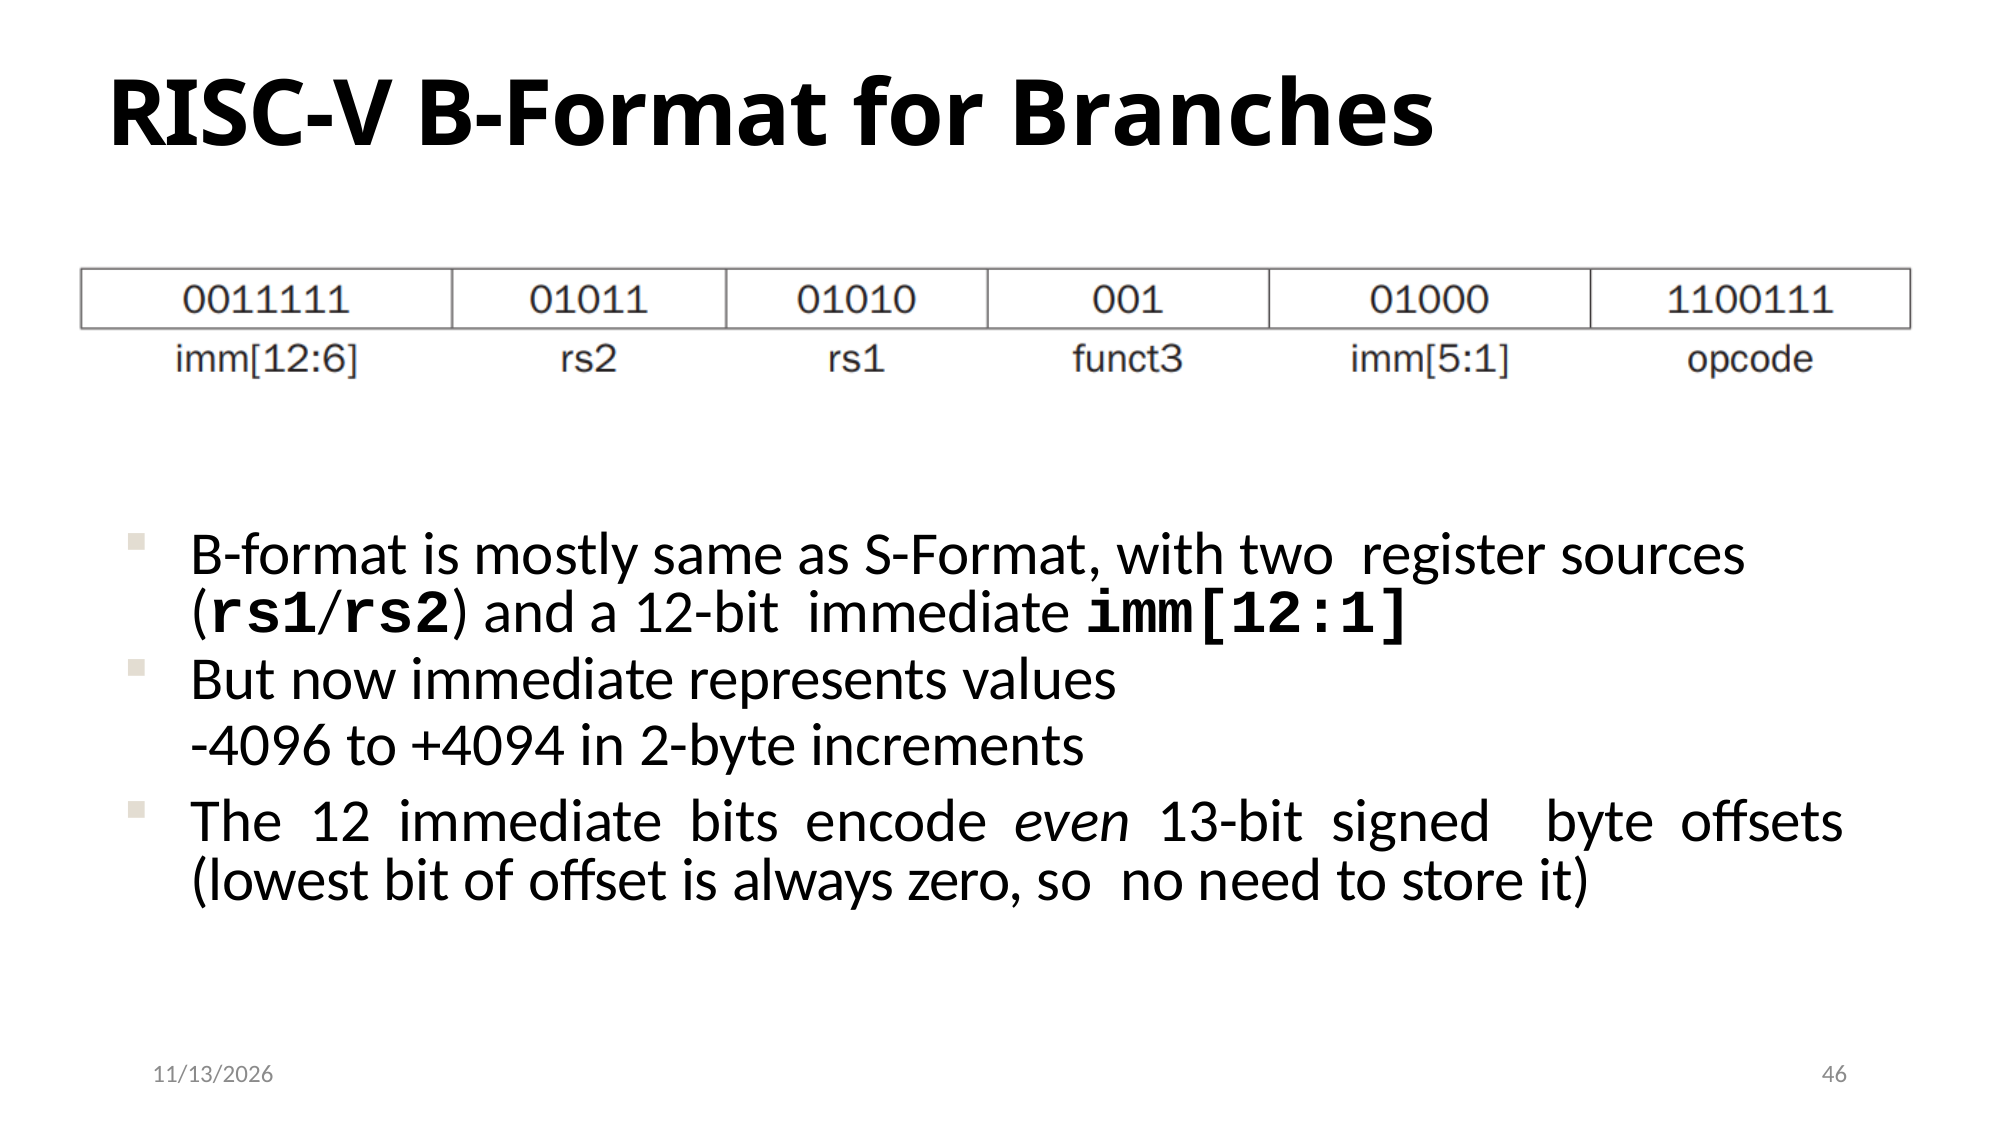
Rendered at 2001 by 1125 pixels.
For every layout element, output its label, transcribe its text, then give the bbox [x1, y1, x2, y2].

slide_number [137, 1042, 588, 1103]
text_box B-format is mostly same as S-Format, with two register sources (rs1/rs2) and a 12-bit immediate imm[12:1] But now immediate represents values -4096 to +4094 in 2-byte increments The 12 immediate bits encode even 13-bit signed byte offsets (lowest bit of offset is always zero, so no need to store it) [120, 510, 1846, 912]
title RISC-V B-Format for Branches [103, 12, 1564, 203]
picture [34, 204, 1964, 448]
slide_number 46 [1412, 1042, 1863, 1103]
